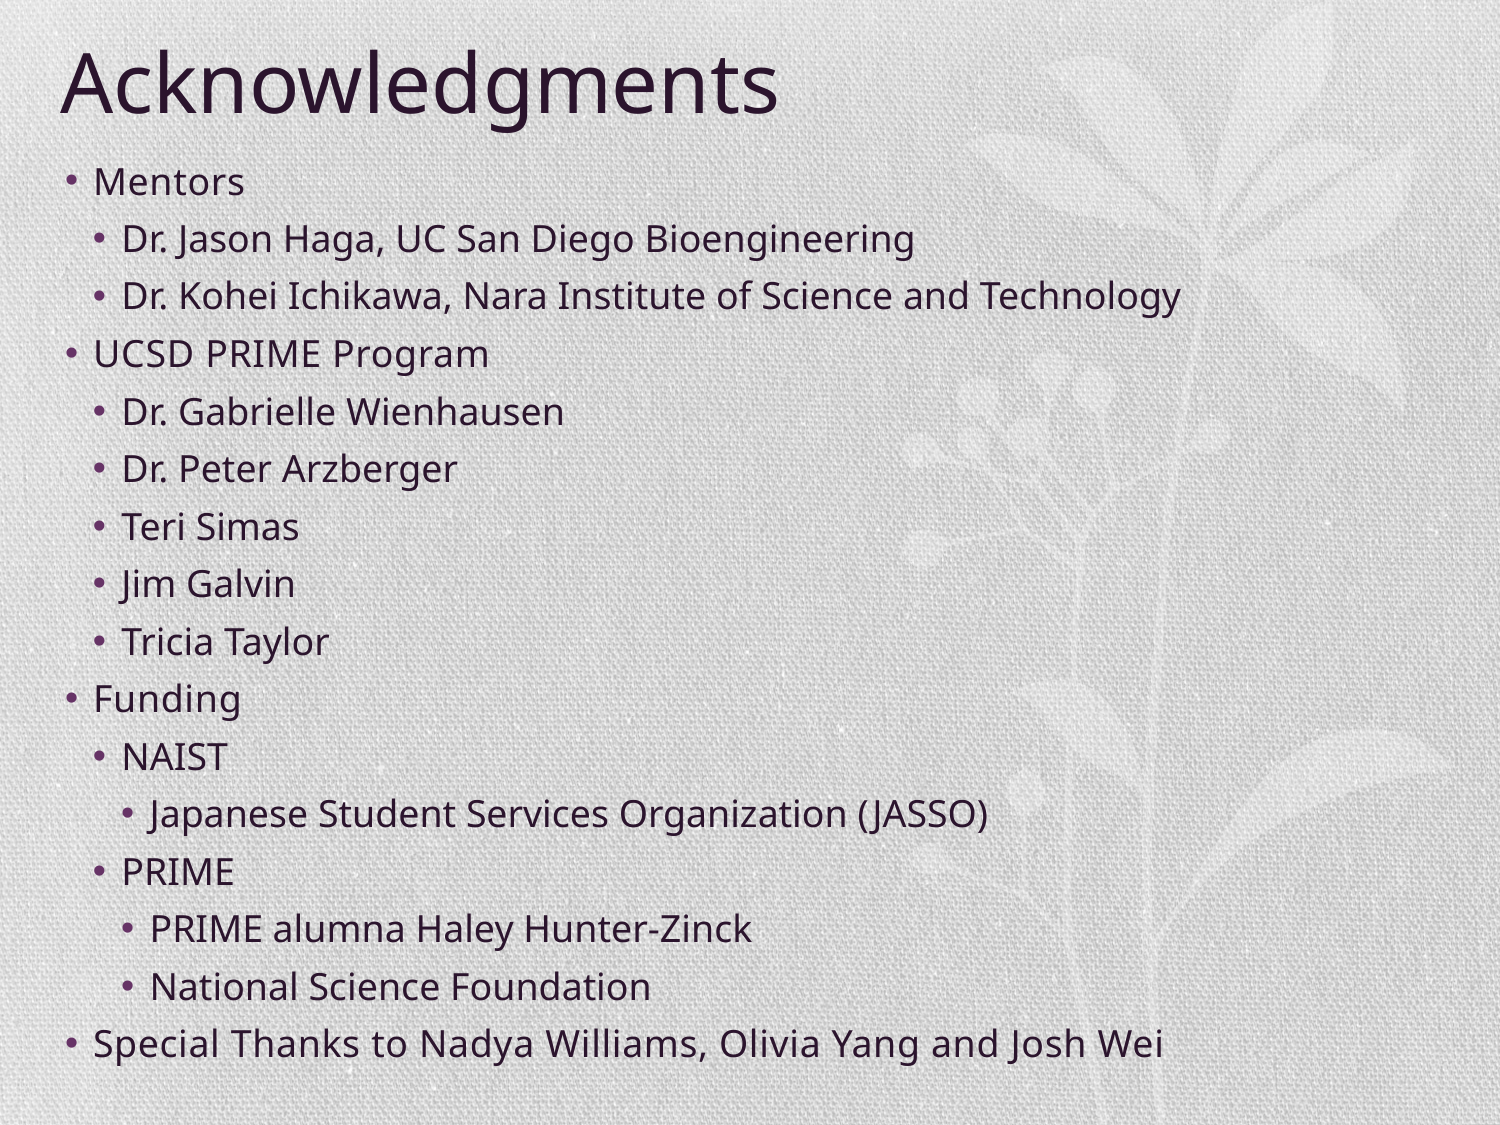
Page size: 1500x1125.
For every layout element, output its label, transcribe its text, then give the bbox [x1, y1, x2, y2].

title Acknowledgments [45, 24, 1455, 138]
list Mentors Dr. Jason Haga, UC San Diego Bioengineering Dr. Kohei Ichikawa, Nara Institute of Science and Technology UCSD PRIME Program Dr. Gabrielle Wienhausen Dr. Peter Arzberger Teri Simas Jim Galvin Tricia Taylor Funding NAIST Japanese Student Services Organization (JASSO) PRIME PRIME alumna Haley Hunter-Zinck National Science Foundation Special Thanks to Nadya Williams, Olivia Yang and Josh Wei [50, 149, 1460, 1075]
